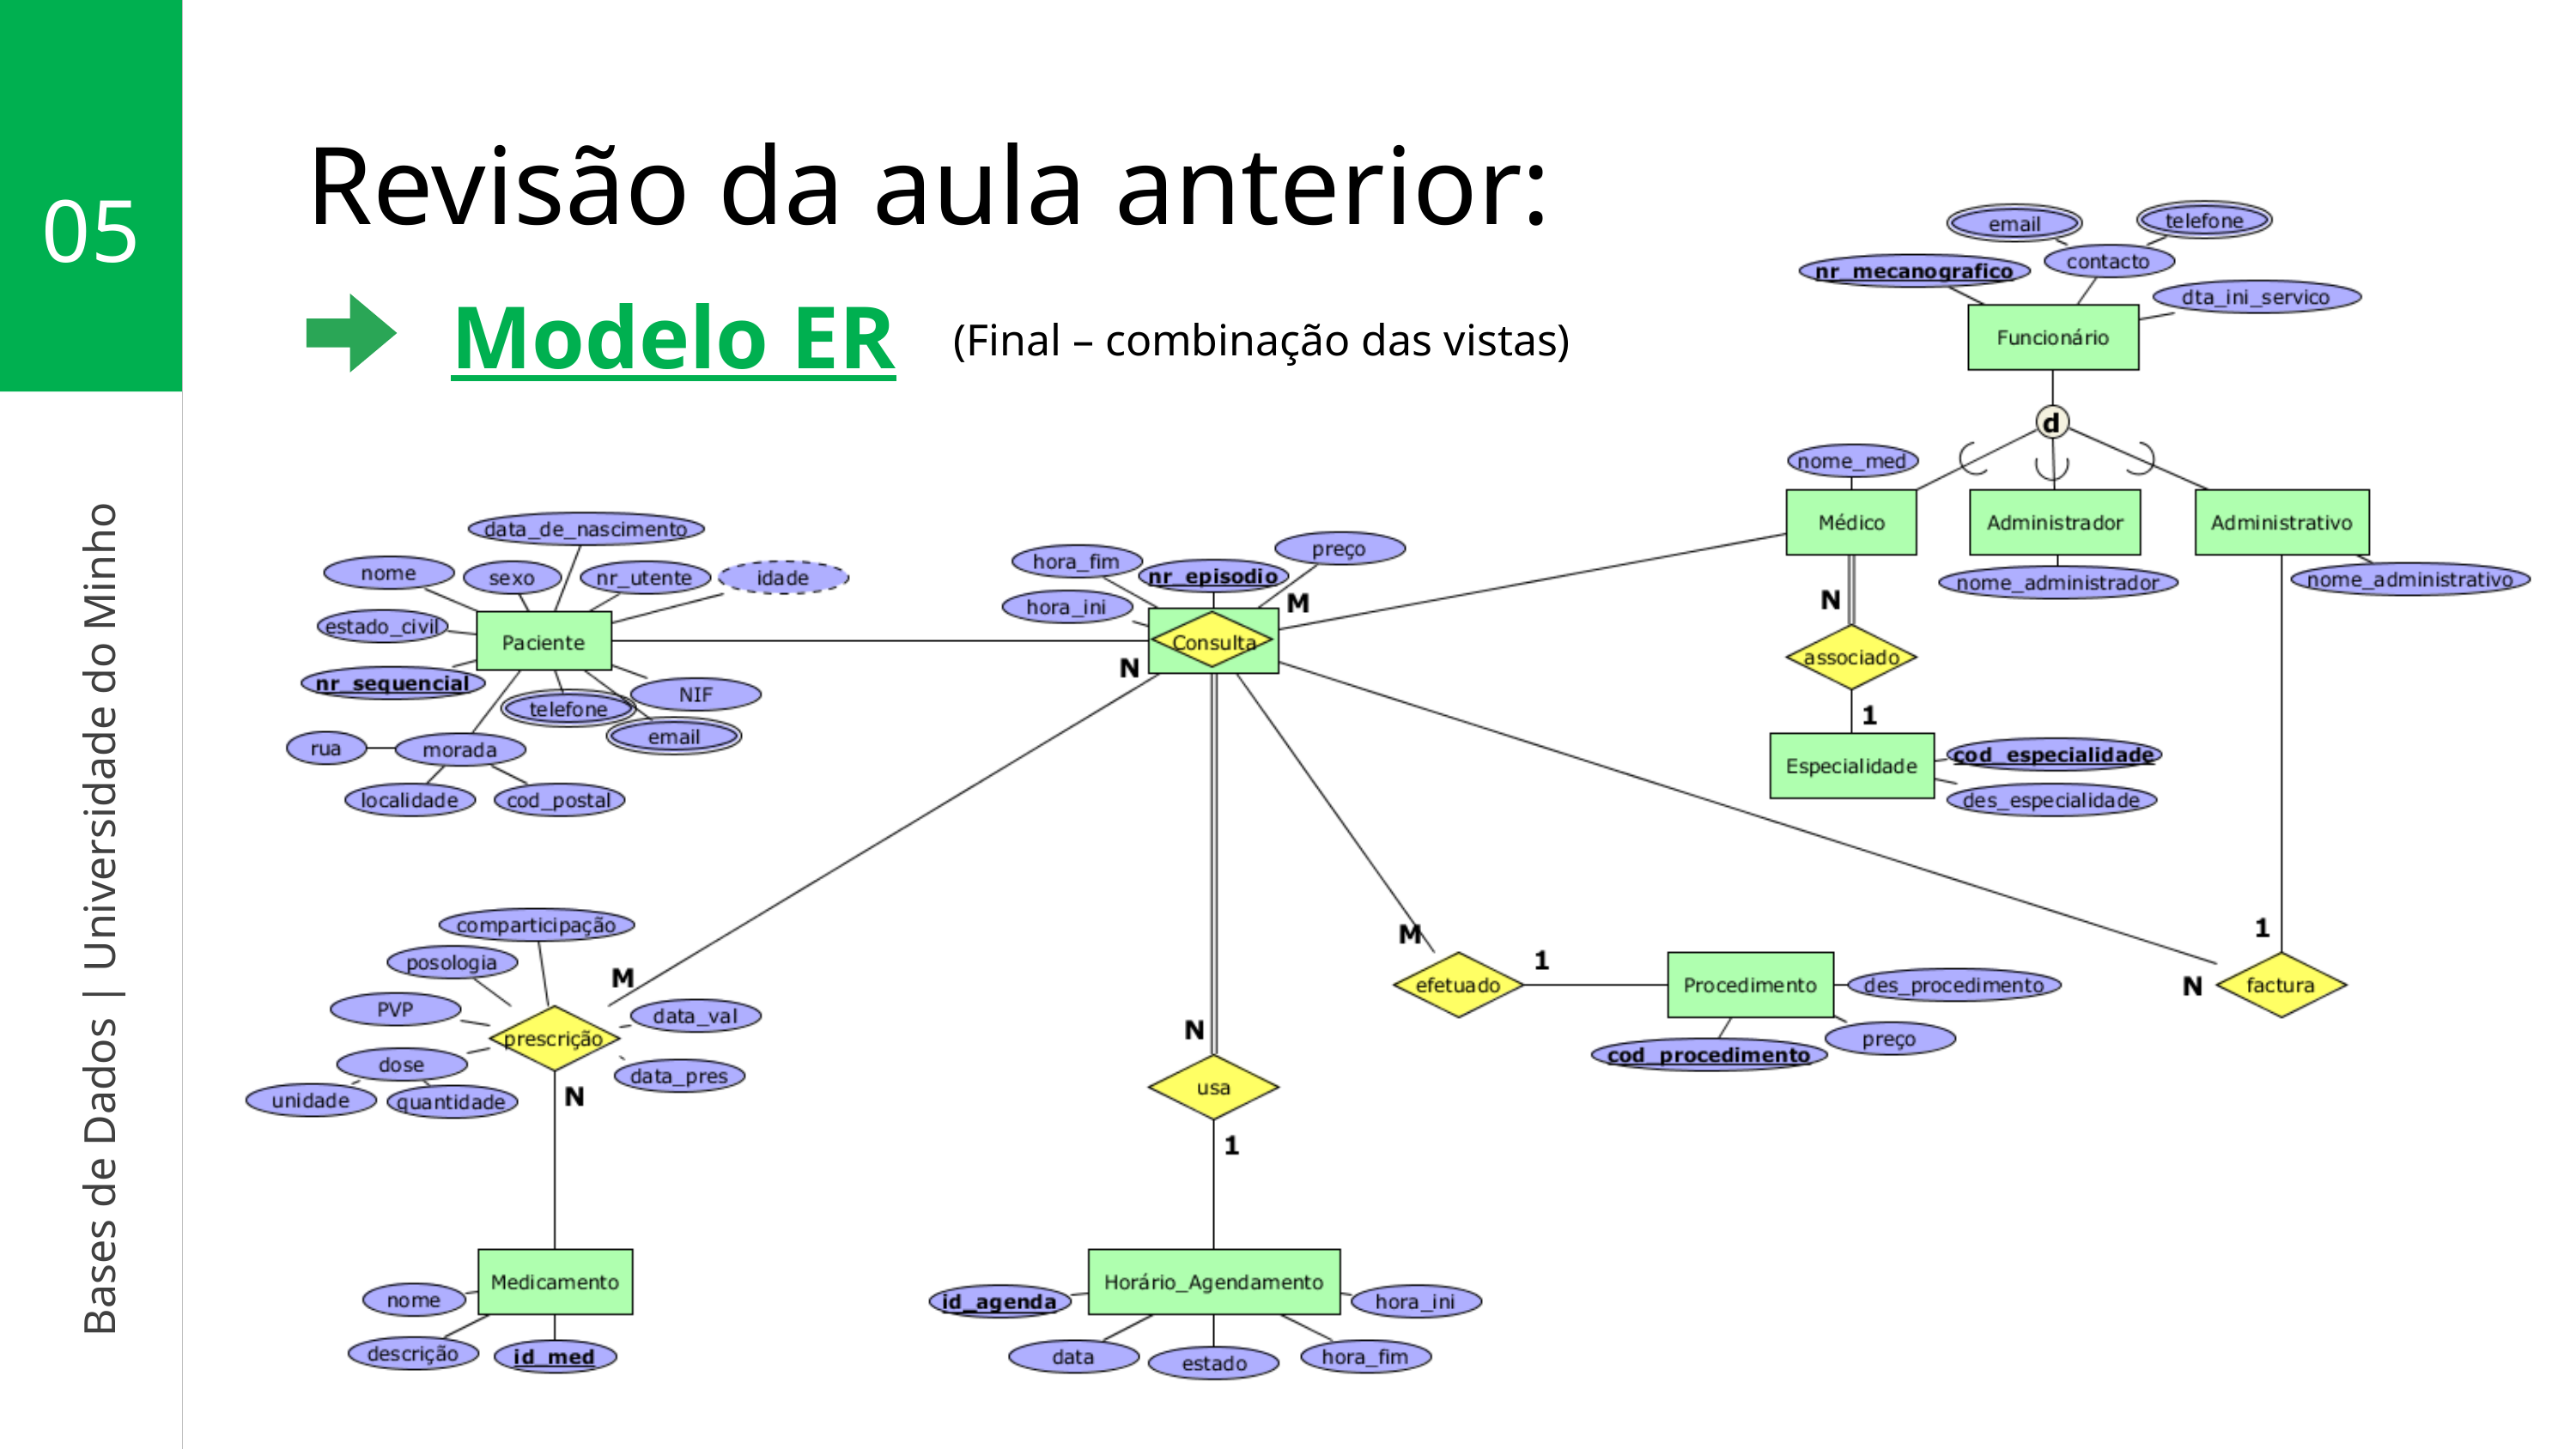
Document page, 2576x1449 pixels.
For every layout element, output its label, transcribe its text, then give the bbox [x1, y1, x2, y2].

text_box Revisão da aula anterior: [306, 140, 2415, 193]
picture [238, 195, 2544, 1398]
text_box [0, 0, 183, 1449]
